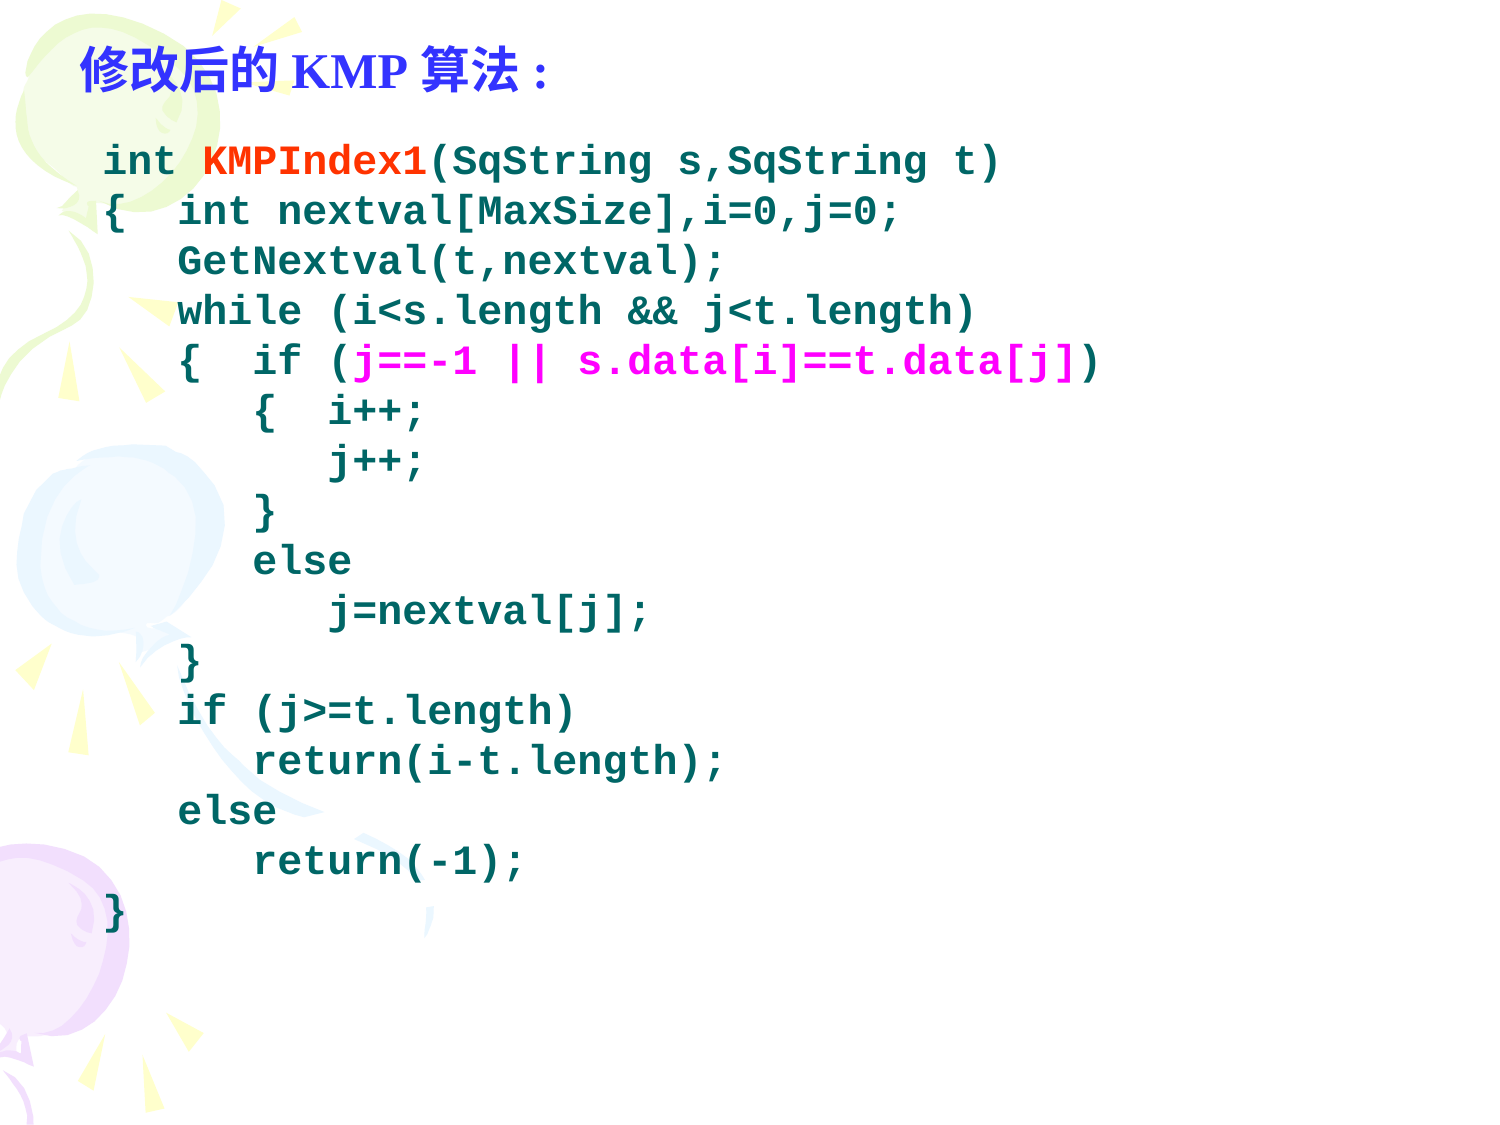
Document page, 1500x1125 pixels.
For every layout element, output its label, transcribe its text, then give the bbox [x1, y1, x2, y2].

text_box 修改后的KMP算法: [64, 30, 833, 106]
text_box int KMPIndex1(SqString s,SqString t) { int nextval[MaxSize],i=0,j=0; GetNextval(t,nextval); while (i<s.length && j<t.length) { if (j==-1 || s.data[i]==t.data[j]) { i++; j++; } else j=nextval[j]; } if (j>=t.length) return(i-t.length); else return(-1); } [87, 125, 1211, 941]
text_box [87, 74, 1325, 150]
